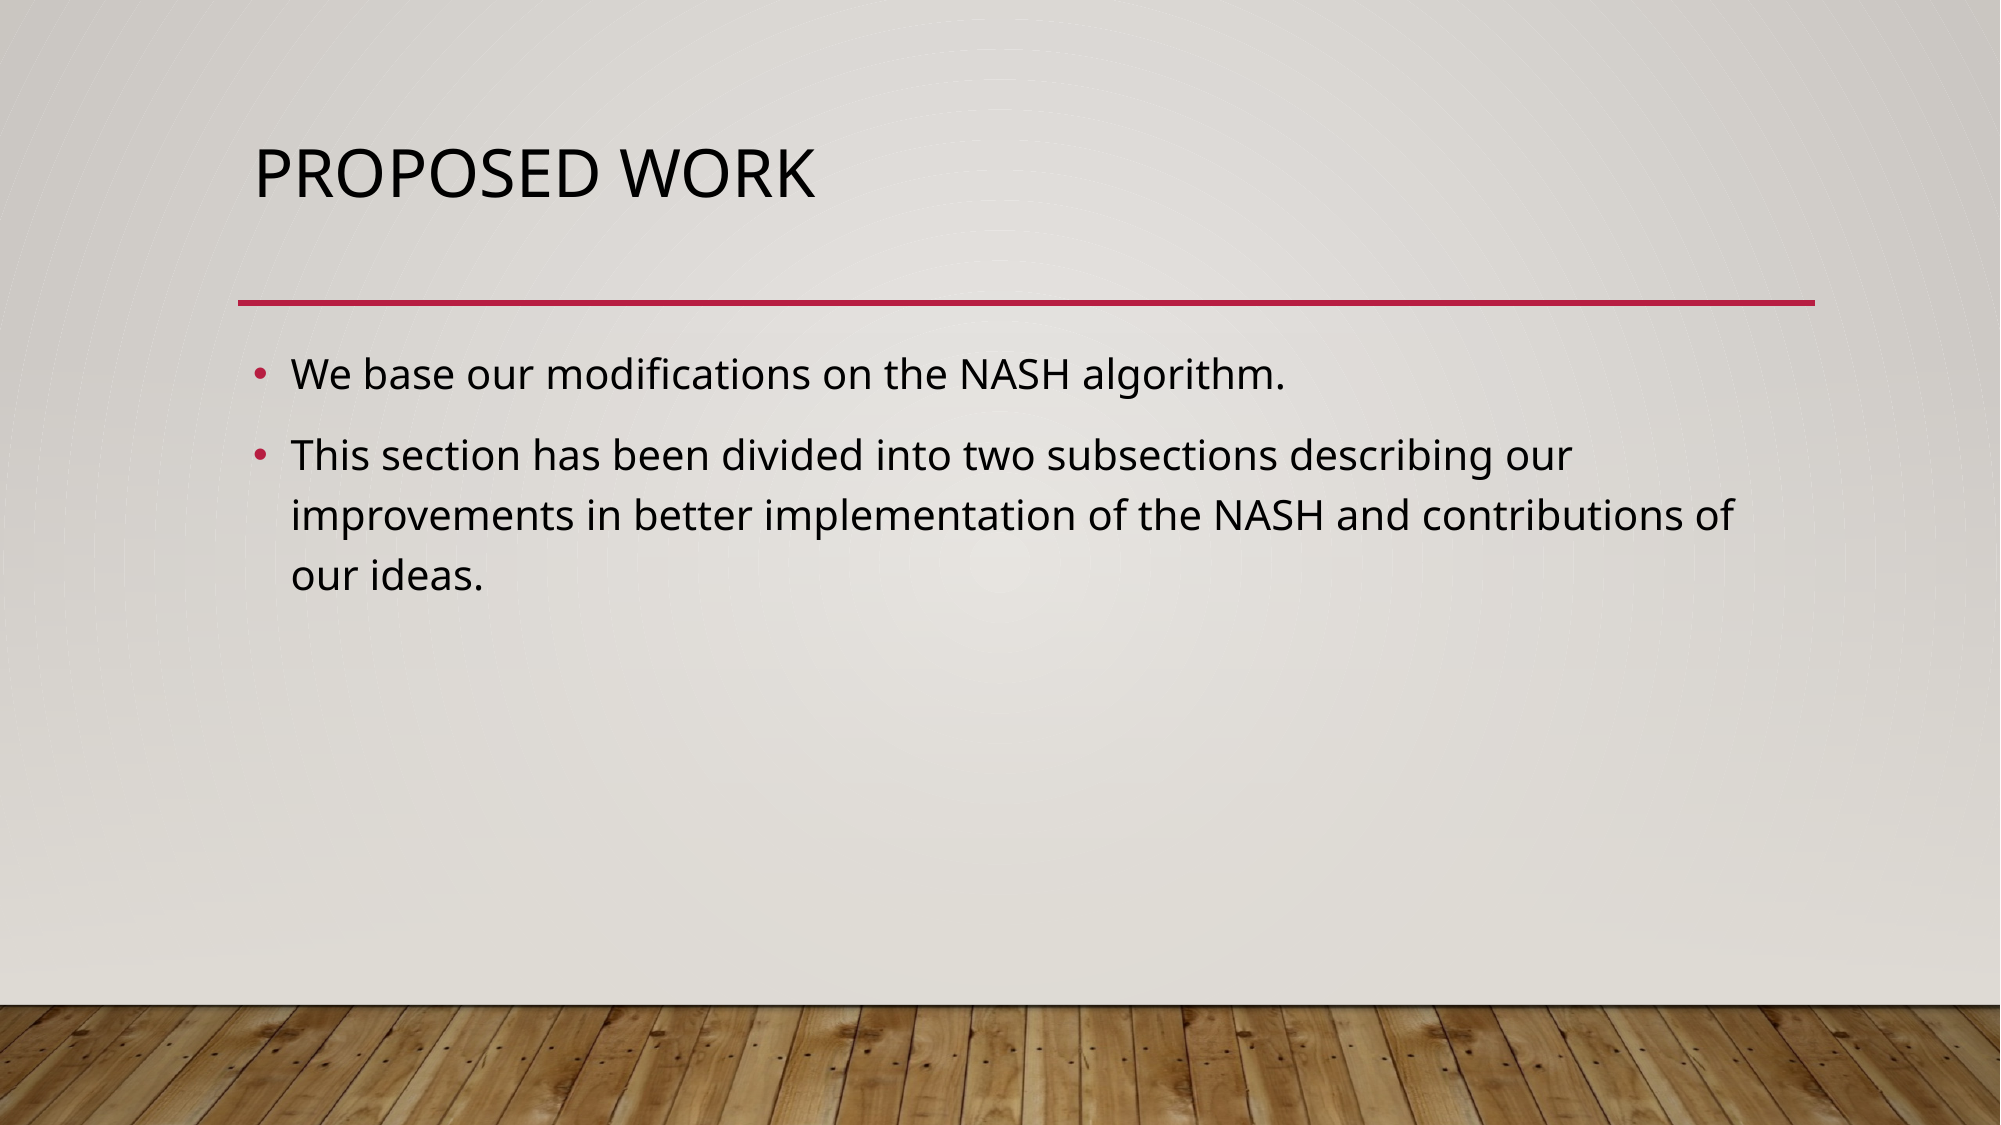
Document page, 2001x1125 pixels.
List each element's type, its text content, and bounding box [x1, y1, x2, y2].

picture [0, 1005, 2000, 1125]
list We base our modifications on the NASH algorithm. This section has been divided into two subsections describing our improvements in better implementation of the NASH and contributions of our ideas. [238, 330, 1814, 897]
title PROPOSED WORK [238, 131, 1814, 305]
